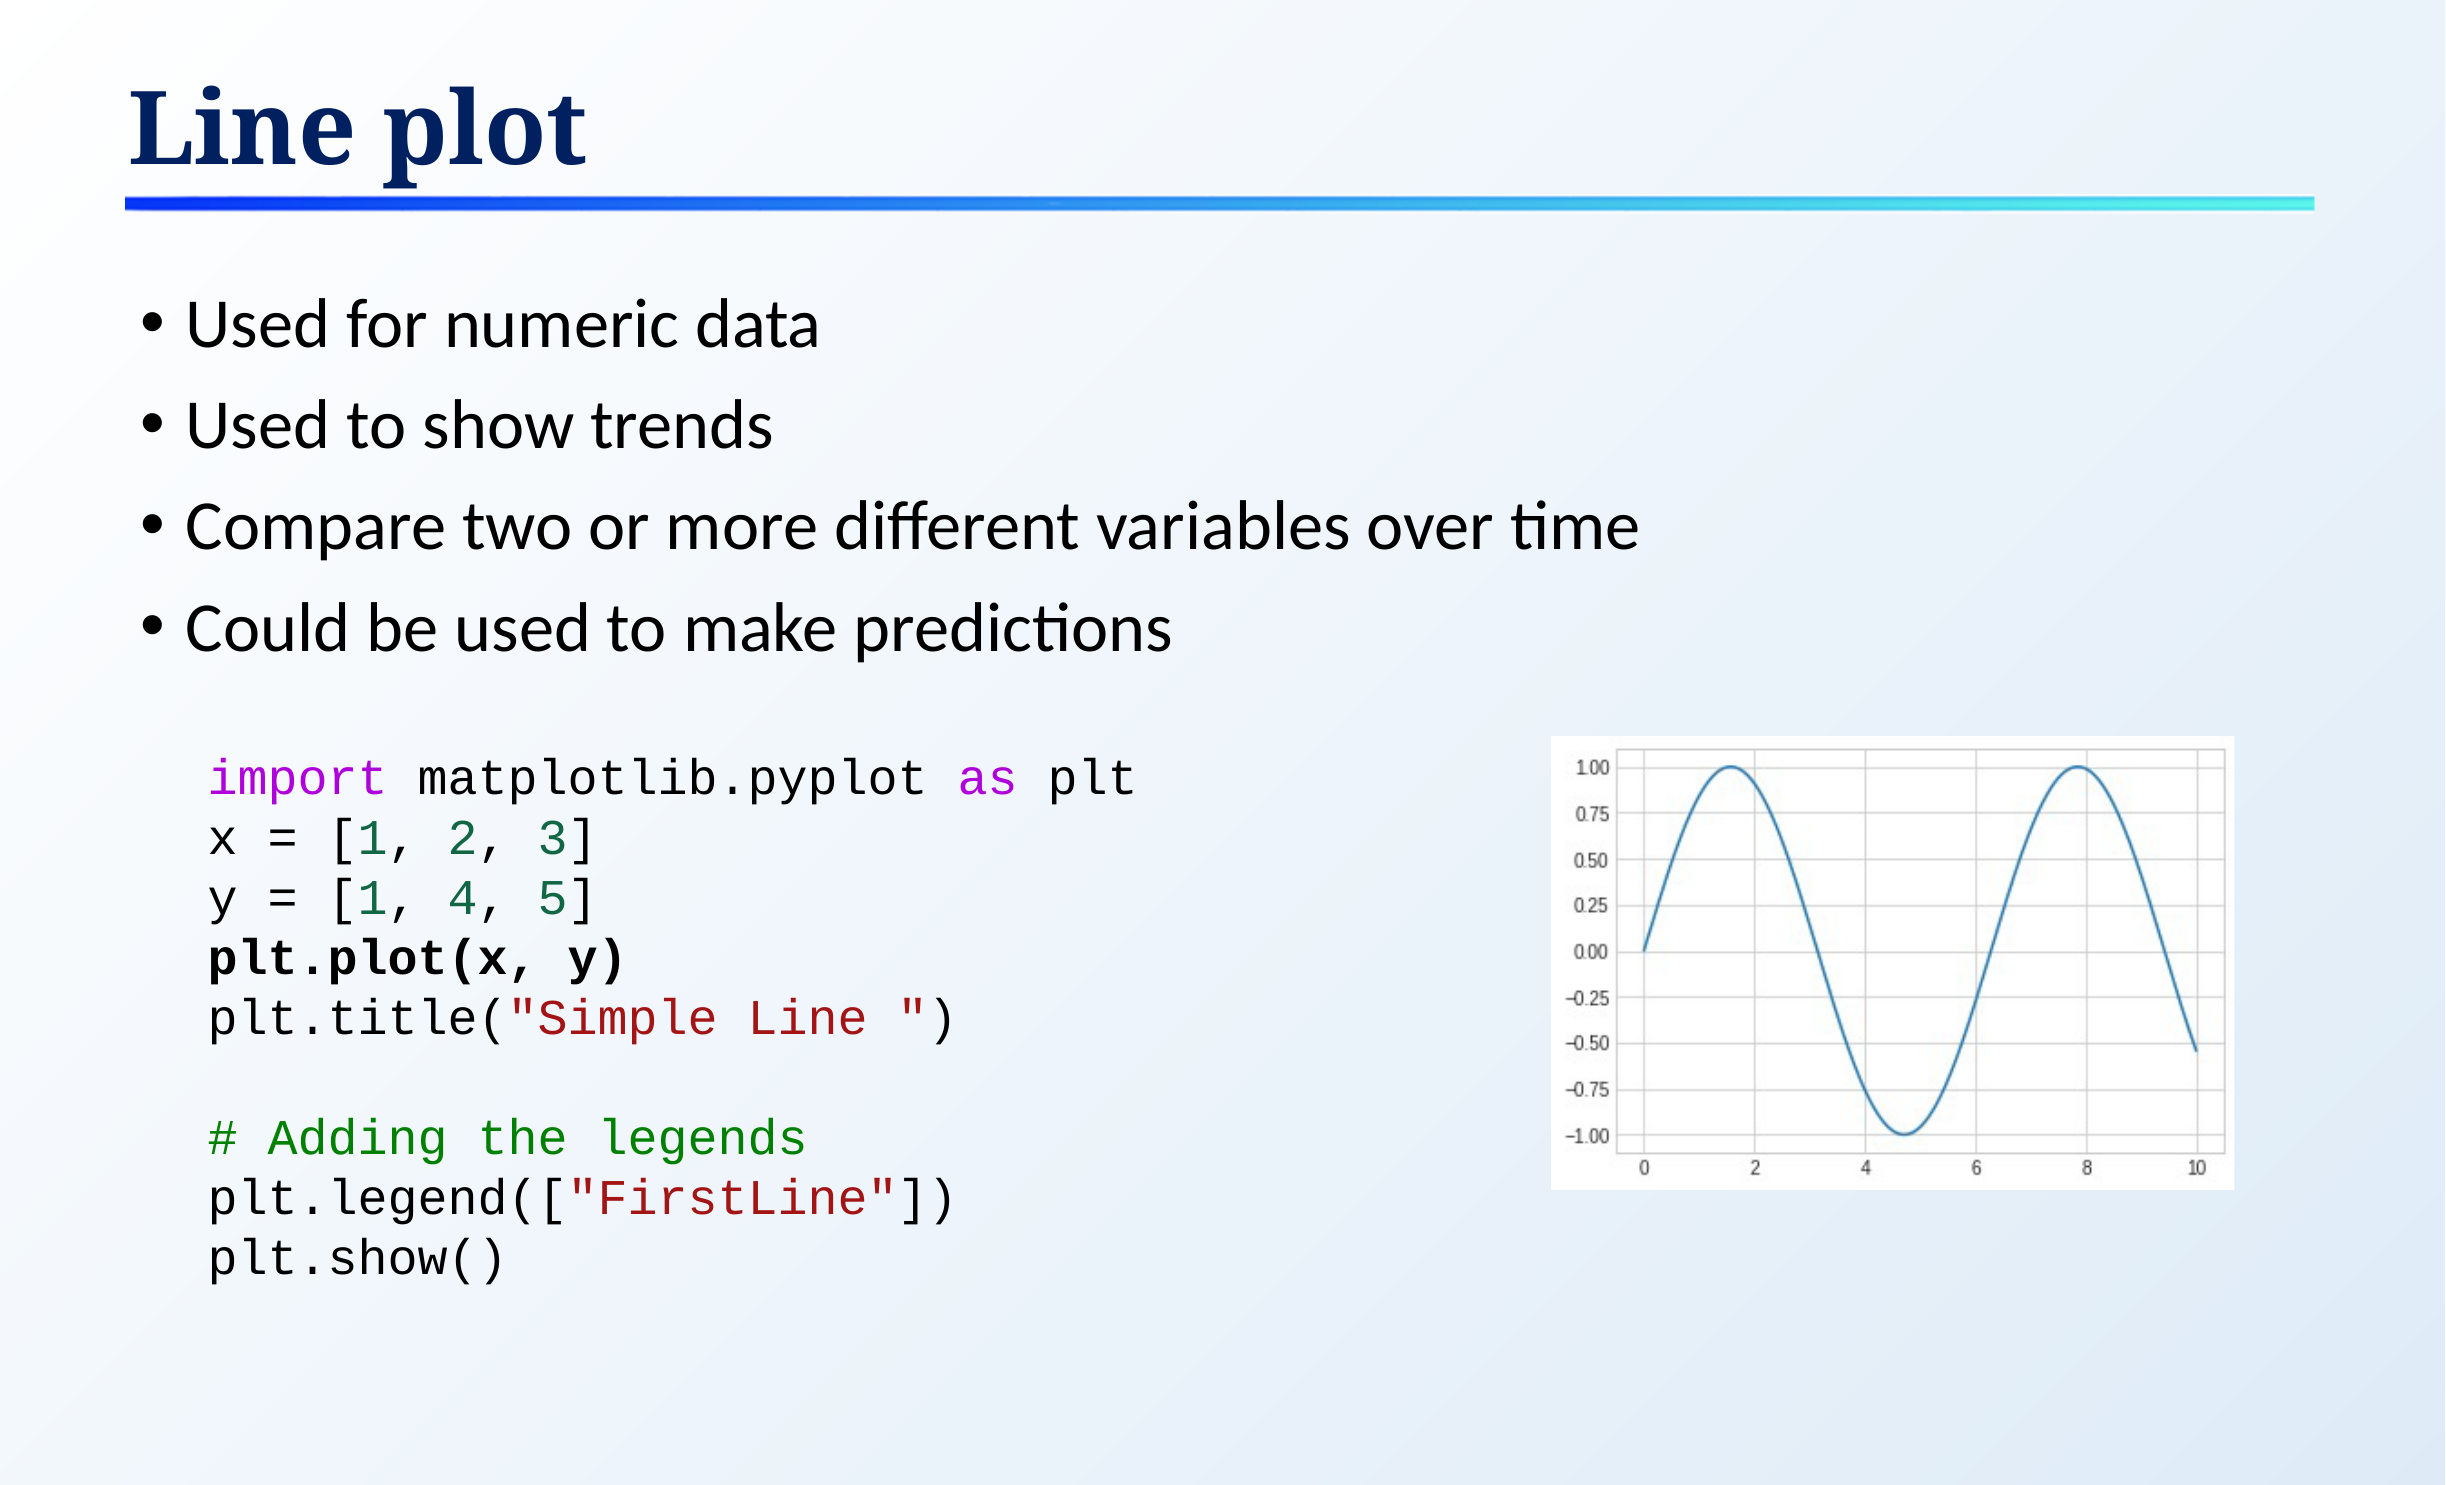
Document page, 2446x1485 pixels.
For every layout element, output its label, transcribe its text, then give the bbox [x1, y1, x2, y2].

picture [1551, 736, 2235, 1190]
title Line plot [113, 69, 2223, 195]
list Used for numeric data Used to show trends Compare two or more different variables over time Could be used to make predictions [125, 279, 2235, 770]
text_box import matplotlib.pyplot as plt x = [1, 2, 3] y = [1, 4, 5] plt.plot(x, y) plt.title("Simple Line ") # Adding the legends plt.legend(["FirstLine"]) plt.show() [192, 736, 1275, 1412]
picture [125, 194, 2315, 214]
